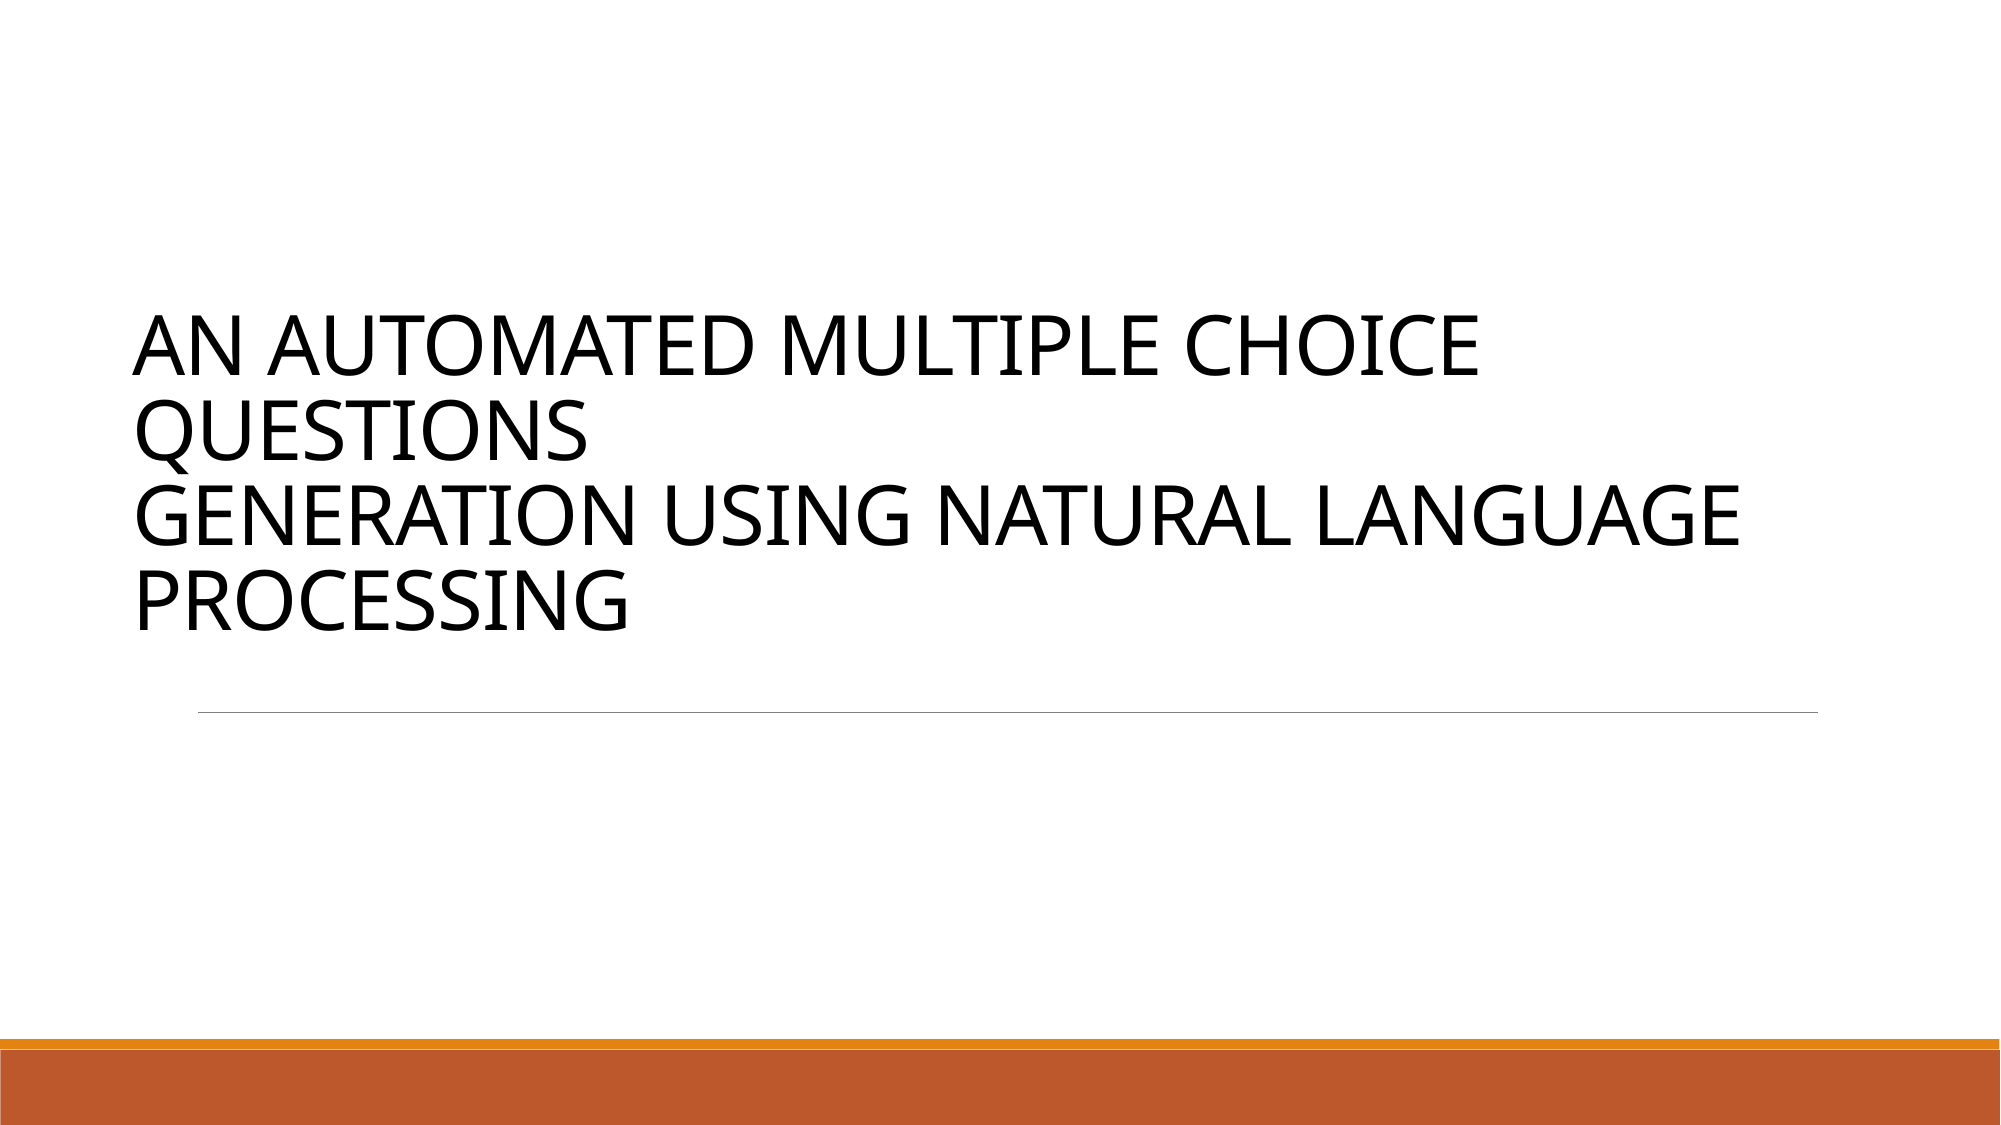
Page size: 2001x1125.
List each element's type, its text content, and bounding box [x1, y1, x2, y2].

title AN AUTOMATED MULTIPLE CHOICE QUESTIONS GENERATION USING NATURAL LANGUAGE PROCESSING [117, 265, 1913, 656]
